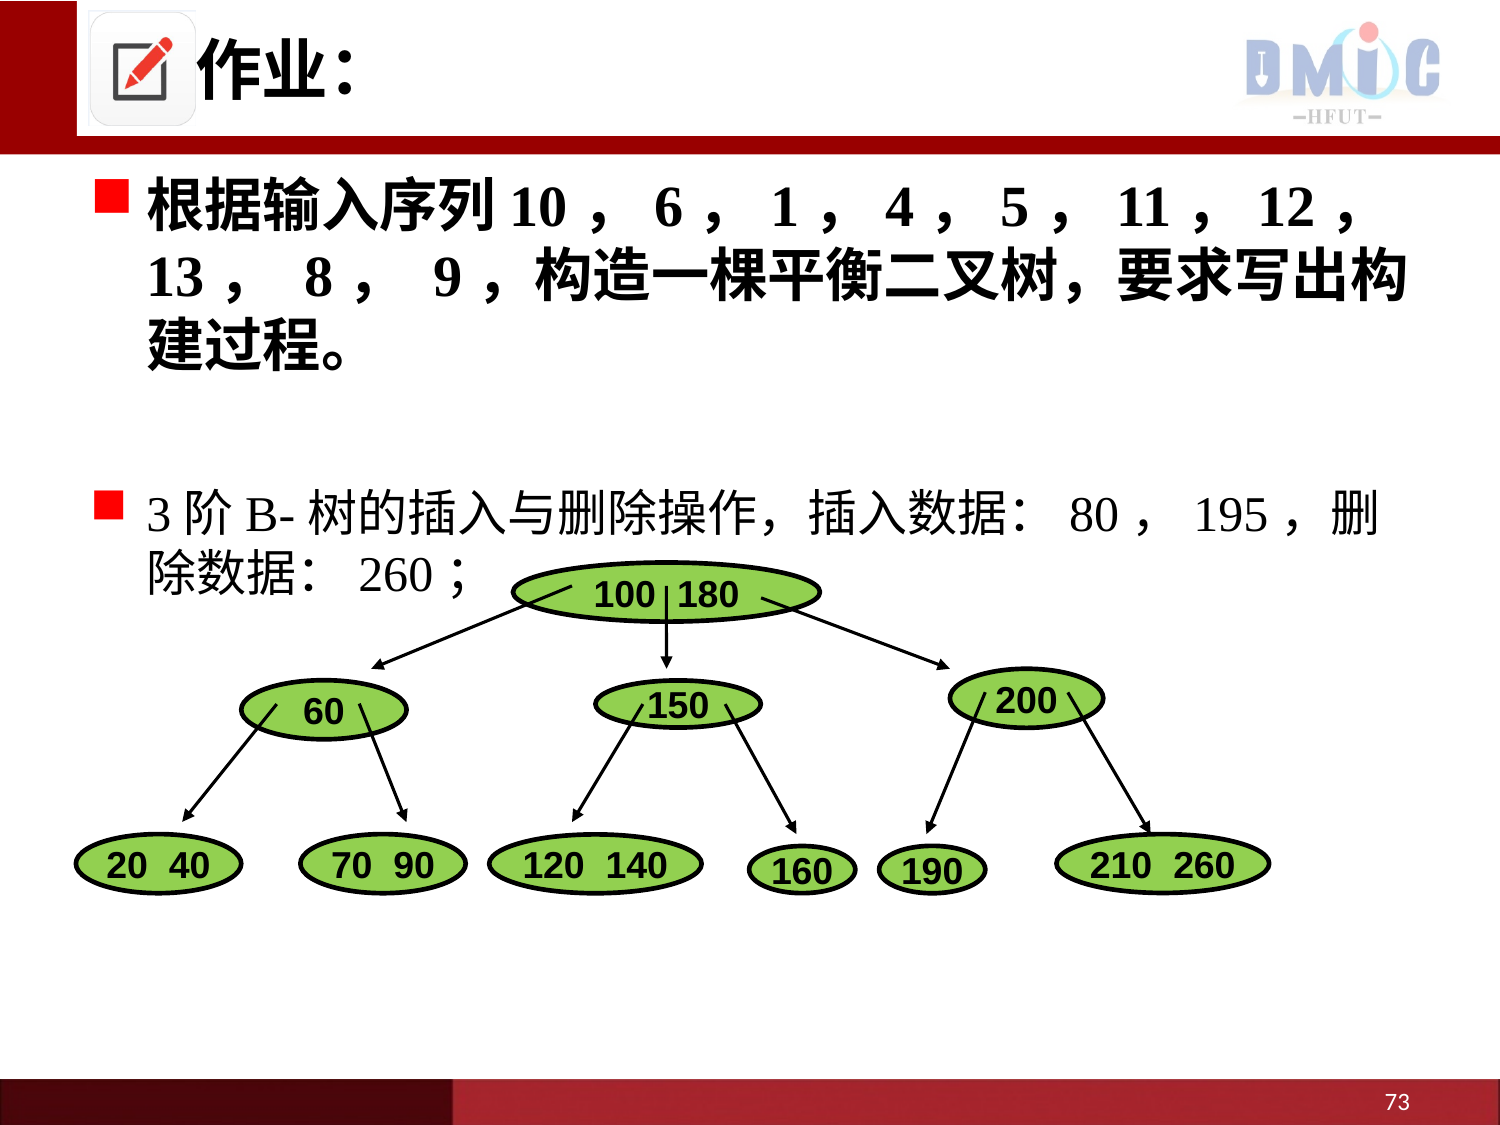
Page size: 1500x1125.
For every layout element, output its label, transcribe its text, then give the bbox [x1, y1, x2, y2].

text_box [761, 597, 950, 671]
text_box 20 40 [75, 834, 242, 894]
text_box 70 90 [300, 834, 466, 894]
text_box 210 260 [1056, 834, 1270, 893]
text_box 120 140 [489, 834, 702, 894]
text_box 190 [879, 845, 986, 894]
text_box 160 [749, 846, 856, 894]
slide_number 73 [1074, 1081, 1425, 1119]
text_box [88, 10, 413, 126]
text_box [371, 585, 573, 670]
text_box 60 [241, 680, 407, 740]
text_box 150 [595, 680, 761, 728]
text_box [182, 704, 277, 822]
text_box [725, 704, 797, 835]
text_box 100 180 [512, 562, 820, 622]
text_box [1210, 21, 1472, 132]
list 根据输入序列10，6，1，4，5，11，12，13， 8， 9，构造一棵平衡二叉树，要求写出构建过程。 3阶B-树的插入与删除操作，插入数据：80，195，删除数据：260； [74, 160, 1426, 929]
text_box 200 [949, 668, 1104, 728]
text_box [925, 692, 986, 835]
picture [0, 1079, 1500, 1125]
text_box [1067, 692, 1151, 835]
text_box [572, 704, 643, 823]
text_box [359, 703, 408, 823]
text_box [660, 585, 673, 669]
